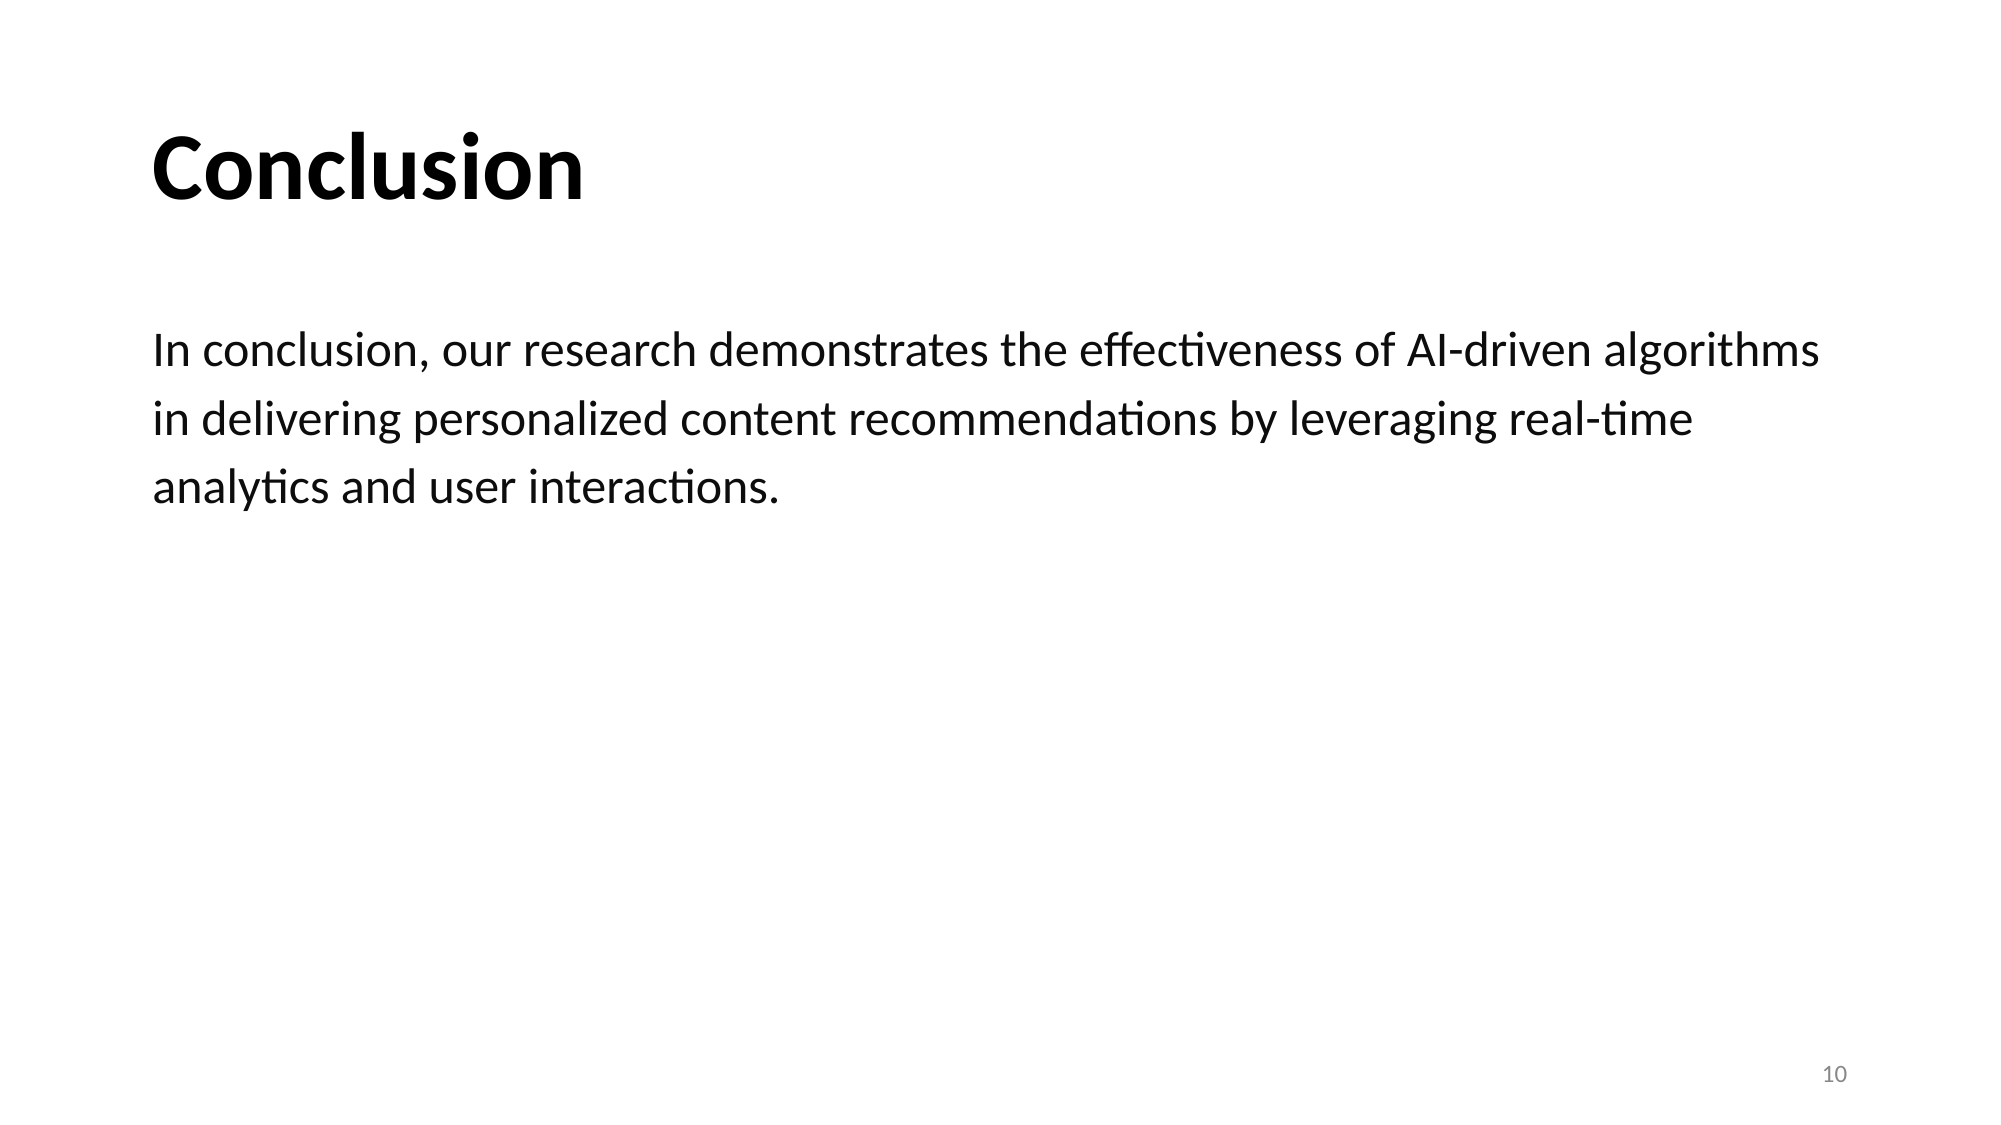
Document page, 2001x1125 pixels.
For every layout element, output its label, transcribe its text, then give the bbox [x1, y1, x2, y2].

title Conclusion [137, 59, 1863, 278]
list In conclusion, our research demonstrates the effectiveness of AI-driven algorithms in delivering personalized content recommendations by leveraging real-time analytics and user interactions. [137, 299, 1863, 1014]
slide_number ‹#› [1412, 1042, 1863, 1103]
